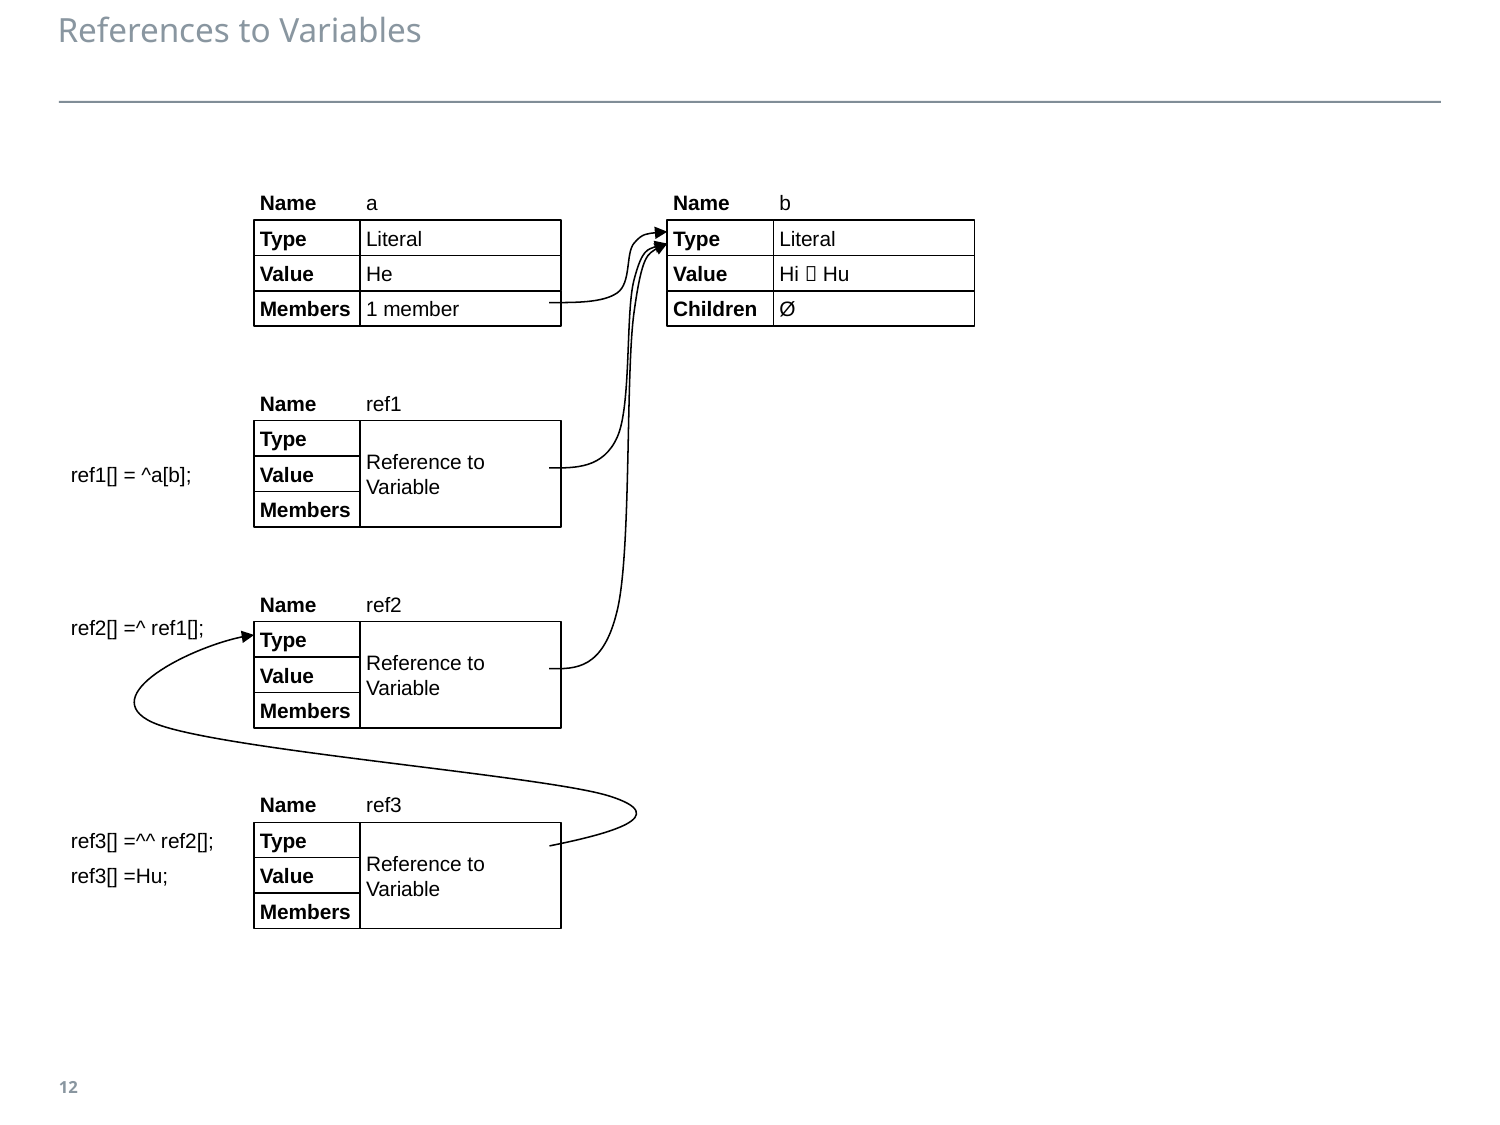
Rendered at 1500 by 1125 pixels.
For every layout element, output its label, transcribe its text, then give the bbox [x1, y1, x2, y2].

text_box Hi  Hu [771, 253, 976, 289]
text_box Type [252, 222, 358, 253]
text_box Literal [771, 222, 976, 253]
text_box Reference to Variable [358, 419, 563, 529]
text_box Name [252, 182, 358, 222]
text_box Members [333, 690, 358, 708]
text_box ref3[] =^^ ref2[]; [63, 820, 209, 856]
text_box Name [252, 785, 358, 824]
text_box Value [252, 454, 358, 489]
text_box Type [665, 222, 771, 253]
text_box b [771, 182, 976, 222]
text_box Children [665, 289, 771, 328]
text_box He [358, 253, 563, 289]
text_box ref2[] =^ ref1[]; [63, 608, 209, 647]
text_box Name [252, 383, 358, 423]
text_box Reference to Variable [358, 619, 563, 730]
text_box Members [252, 489, 358, 529]
text_box [549, 243, 668, 670]
text_box Ø [771, 289, 976, 328]
text_box a [358, 182, 563, 222]
text_box Reference to Variable [358, 820, 563, 931]
text_box ref2 [358, 584, 563, 619]
text_box [133, 630, 638, 847]
text_box Value [284, 655, 358, 690]
text_box [549, 246, 655, 469]
text_box Literal [358, 222, 563, 253]
text_box Value [252, 856, 358, 891]
text_box ref3[] =Hu; [63, 856, 209, 895]
text_box 1 member [358, 289, 563, 328]
text_box [549, 226, 668, 304]
text_box Members [252, 289, 358, 328]
text_box Value [252, 253, 358, 289]
text_box Type [252, 423, 358, 454]
text_box ref1[] = ^a[b]; [63, 454, 209, 494]
text_box ref1 [358, 383, 563, 419]
text_box Name [252, 584, 358, 624]
text_box Type [252, 824, 358, 856]
title References to Variables [57, 1, 1440, 96]
text_box Name [665, 182, 771, 222]
text_box Members [252, 891, 358, 931]
text_box Value [665, 253, 771, 289]
text_box ref3 [358, 785, 511, 820]
text_box Type [252, 624, 358, 655]
